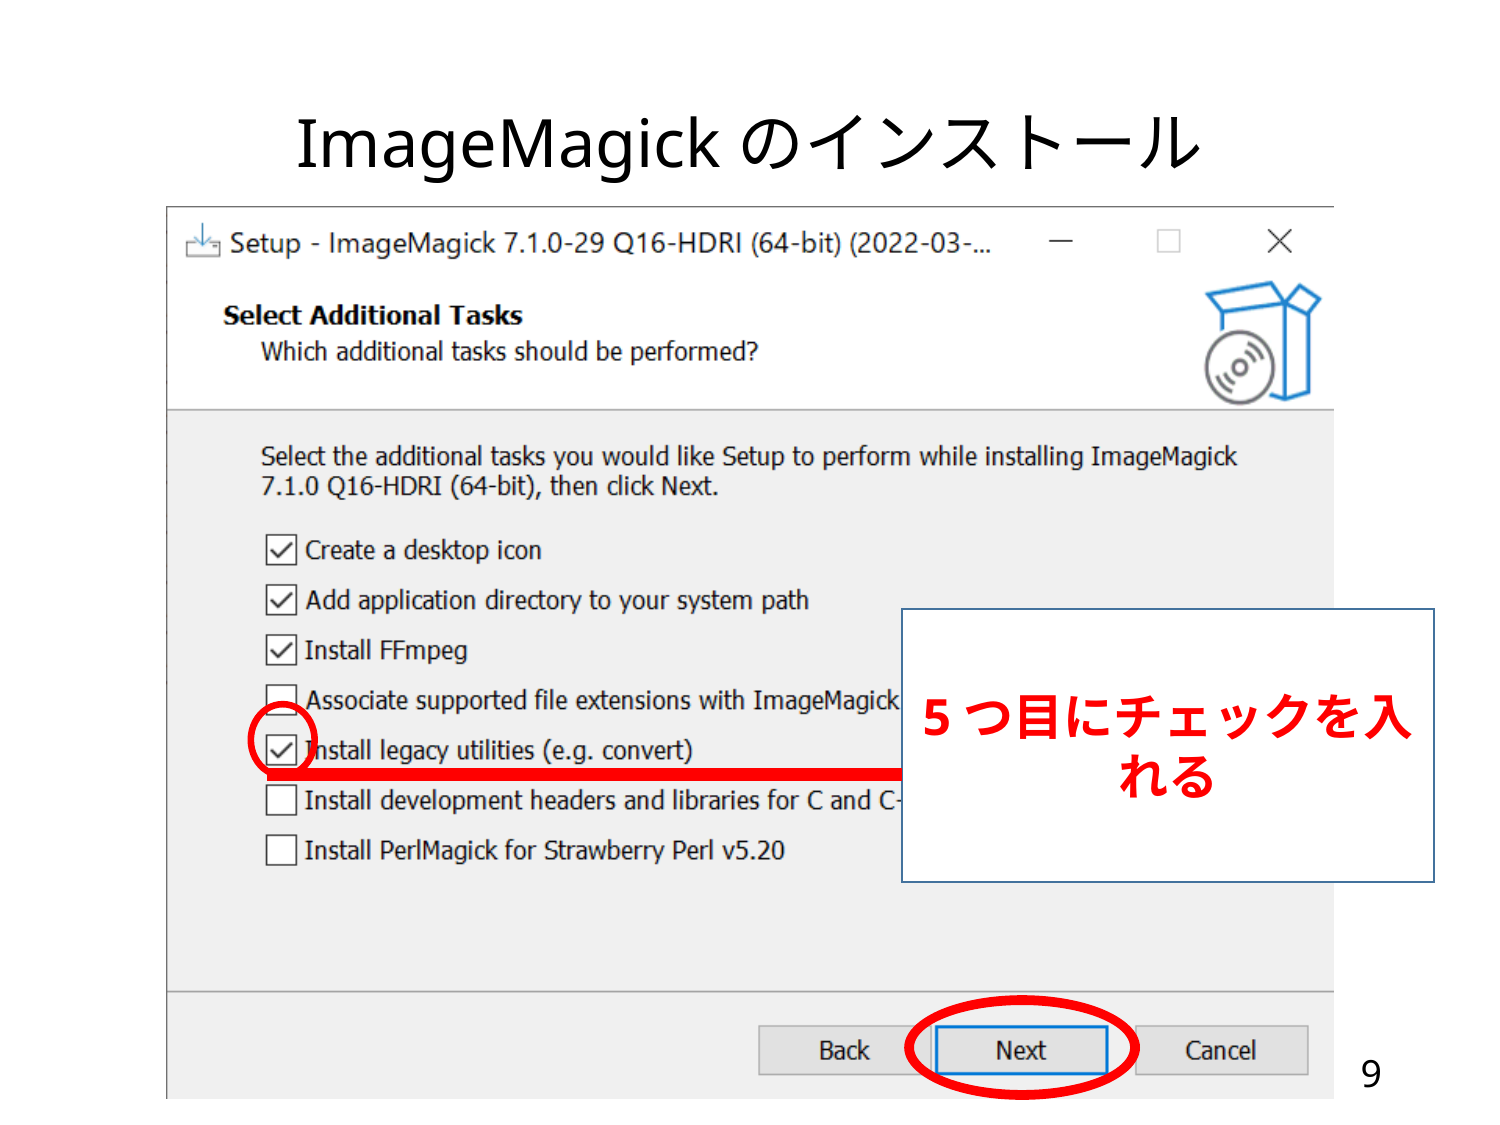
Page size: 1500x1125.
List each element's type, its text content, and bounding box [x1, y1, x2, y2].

title ImageMagickのインストール [103, 59, 1397, 233]
slide_number 9 [1059, 1042, 1397, 1103]
picture [166, 206, 1334, 1099]
text_box 5つ目にチェックを入れる [1334, 608, 1435, 883]
